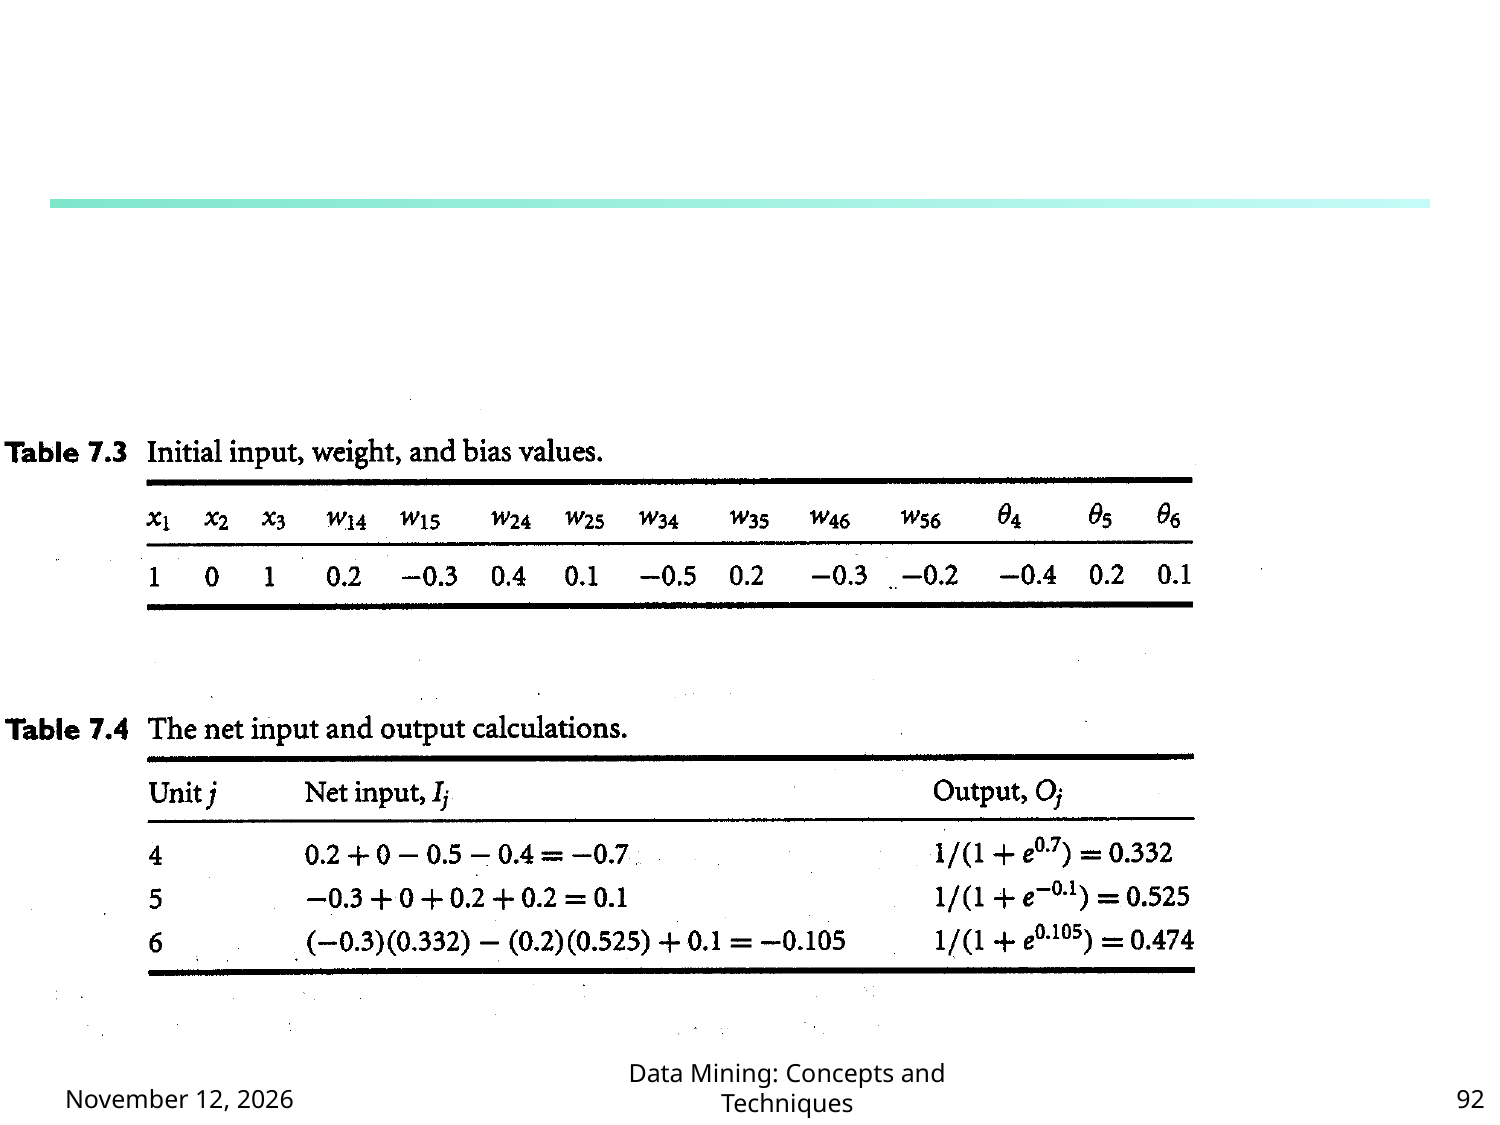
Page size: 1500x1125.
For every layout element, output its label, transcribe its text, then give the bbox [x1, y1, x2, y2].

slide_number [49, 1062, 363, 1125]
slide_number 92 [1187, 1062, 1500, 1125]
picture [0, 337, 1287, 1041]
footer Data Mining: Concepts and Techniques [549, 1062, 1026, 1125]
